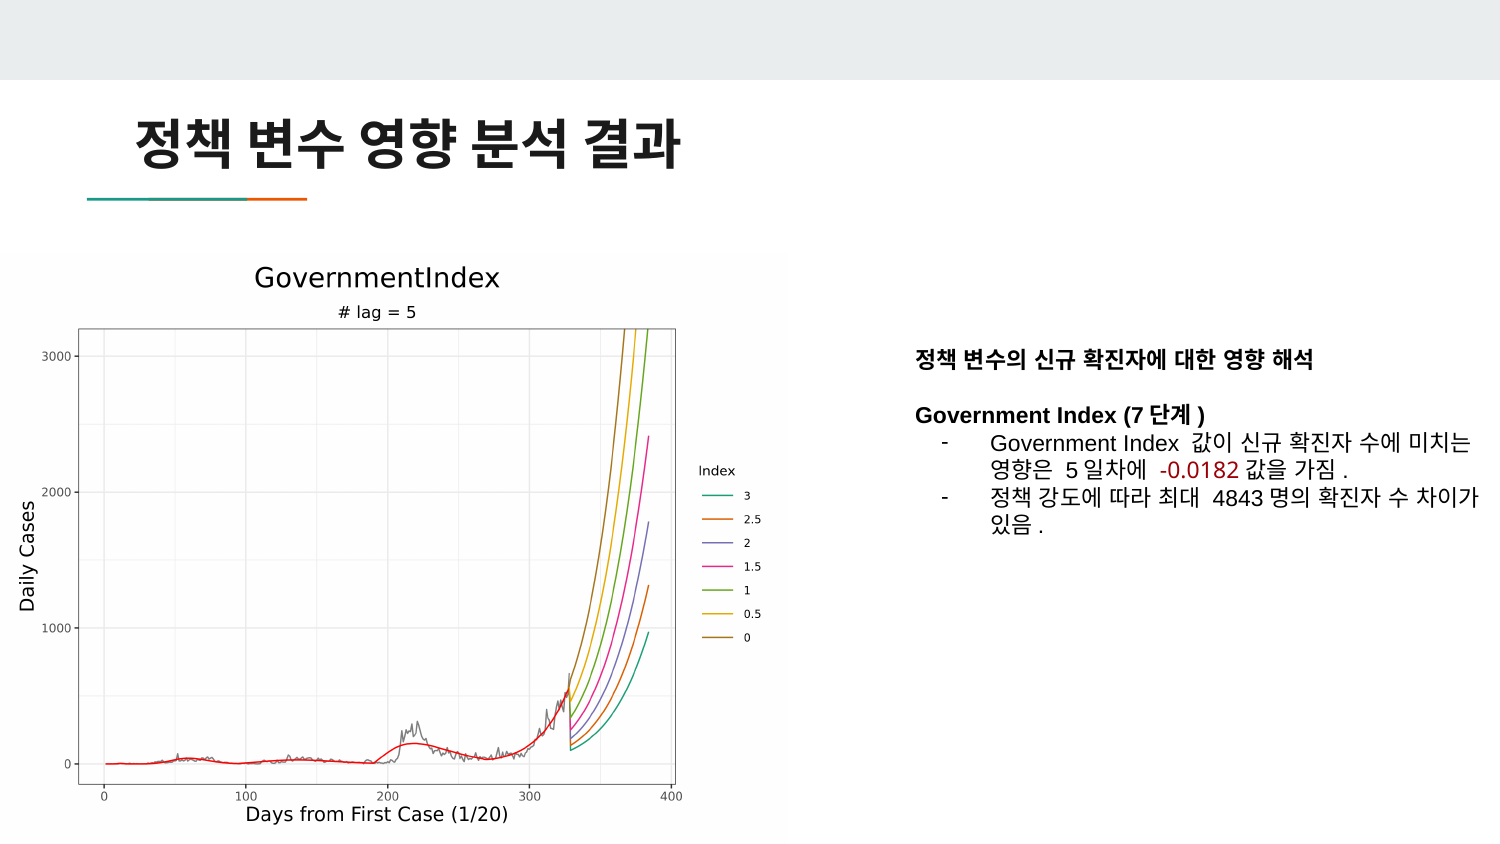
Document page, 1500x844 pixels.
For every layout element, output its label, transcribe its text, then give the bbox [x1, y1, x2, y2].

title 정책 변수 영향 분석 결과 [119, 95, 1381, 184]
picture [0, 252, 788, 844]
text_box 정책 변수의 신규 확진자에 대한 영향 해석 Government Index (7단계) Government Index 값이 신규 확진자 수에 미치는 영향은 5일차에 -0.0182값을 가짐. 정책 강도에 따라 최대 4843명의 확진자 수 차이가 있음. [899, 330, 1500, 758]
